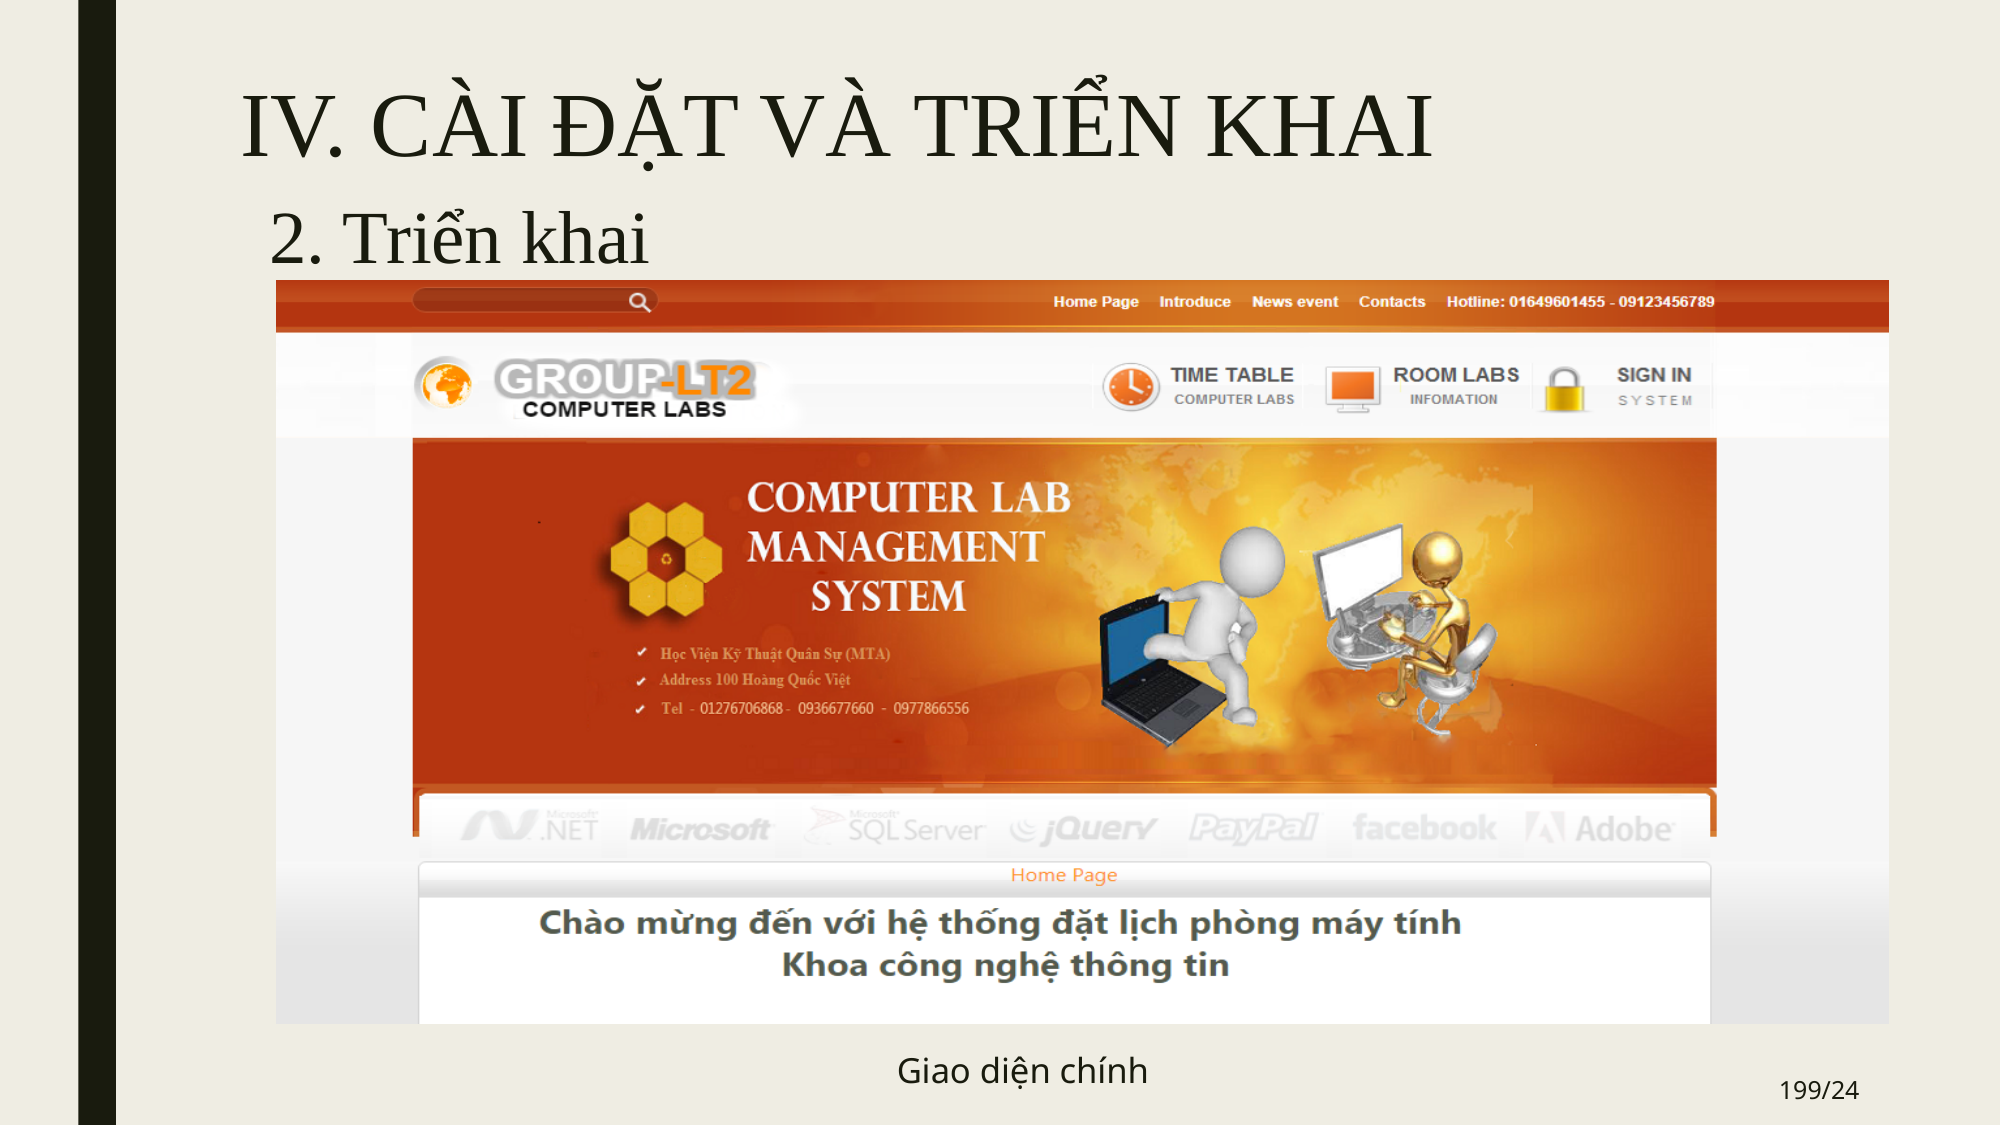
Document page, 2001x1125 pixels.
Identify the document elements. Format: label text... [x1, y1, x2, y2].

text_box 2. Triển khai [254, 192, 1830, 315]
list Giao diện chính [881, 1044, 1202, 1125]
text_box IV. CÀI ĐẶT VÀ TRIỂN KHAI [224, 70, 1800, 193]
slide_number 19/24 [1612, 1058, 1875, 1125]
picture [276, 280, 1889, 1024]
